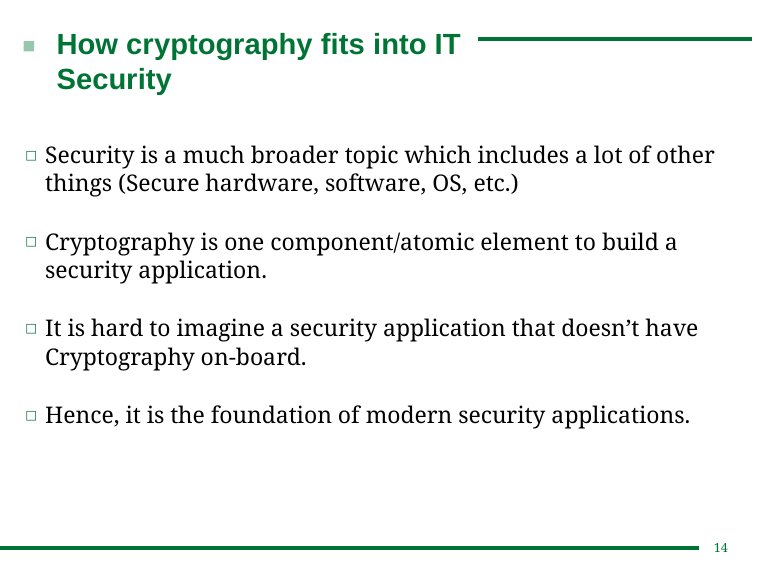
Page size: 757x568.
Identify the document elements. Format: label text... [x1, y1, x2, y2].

slide_number 14 [707, 538, 733, 568]
text_box Security is a much broader topic which includes a lot of other things (Secure hardware, software, OS, etc.) Cryptography is one component/atomic element to build a security application. It is hard to imagine a security application that doesn’t have Cryptography on-board. Hence, it is the foundation of modern security applications. [23, 110, 730, 568]
title How cryptography fits into IT Security [54, 22, 504, 110]
text_box [23, 41, 35, 52]
